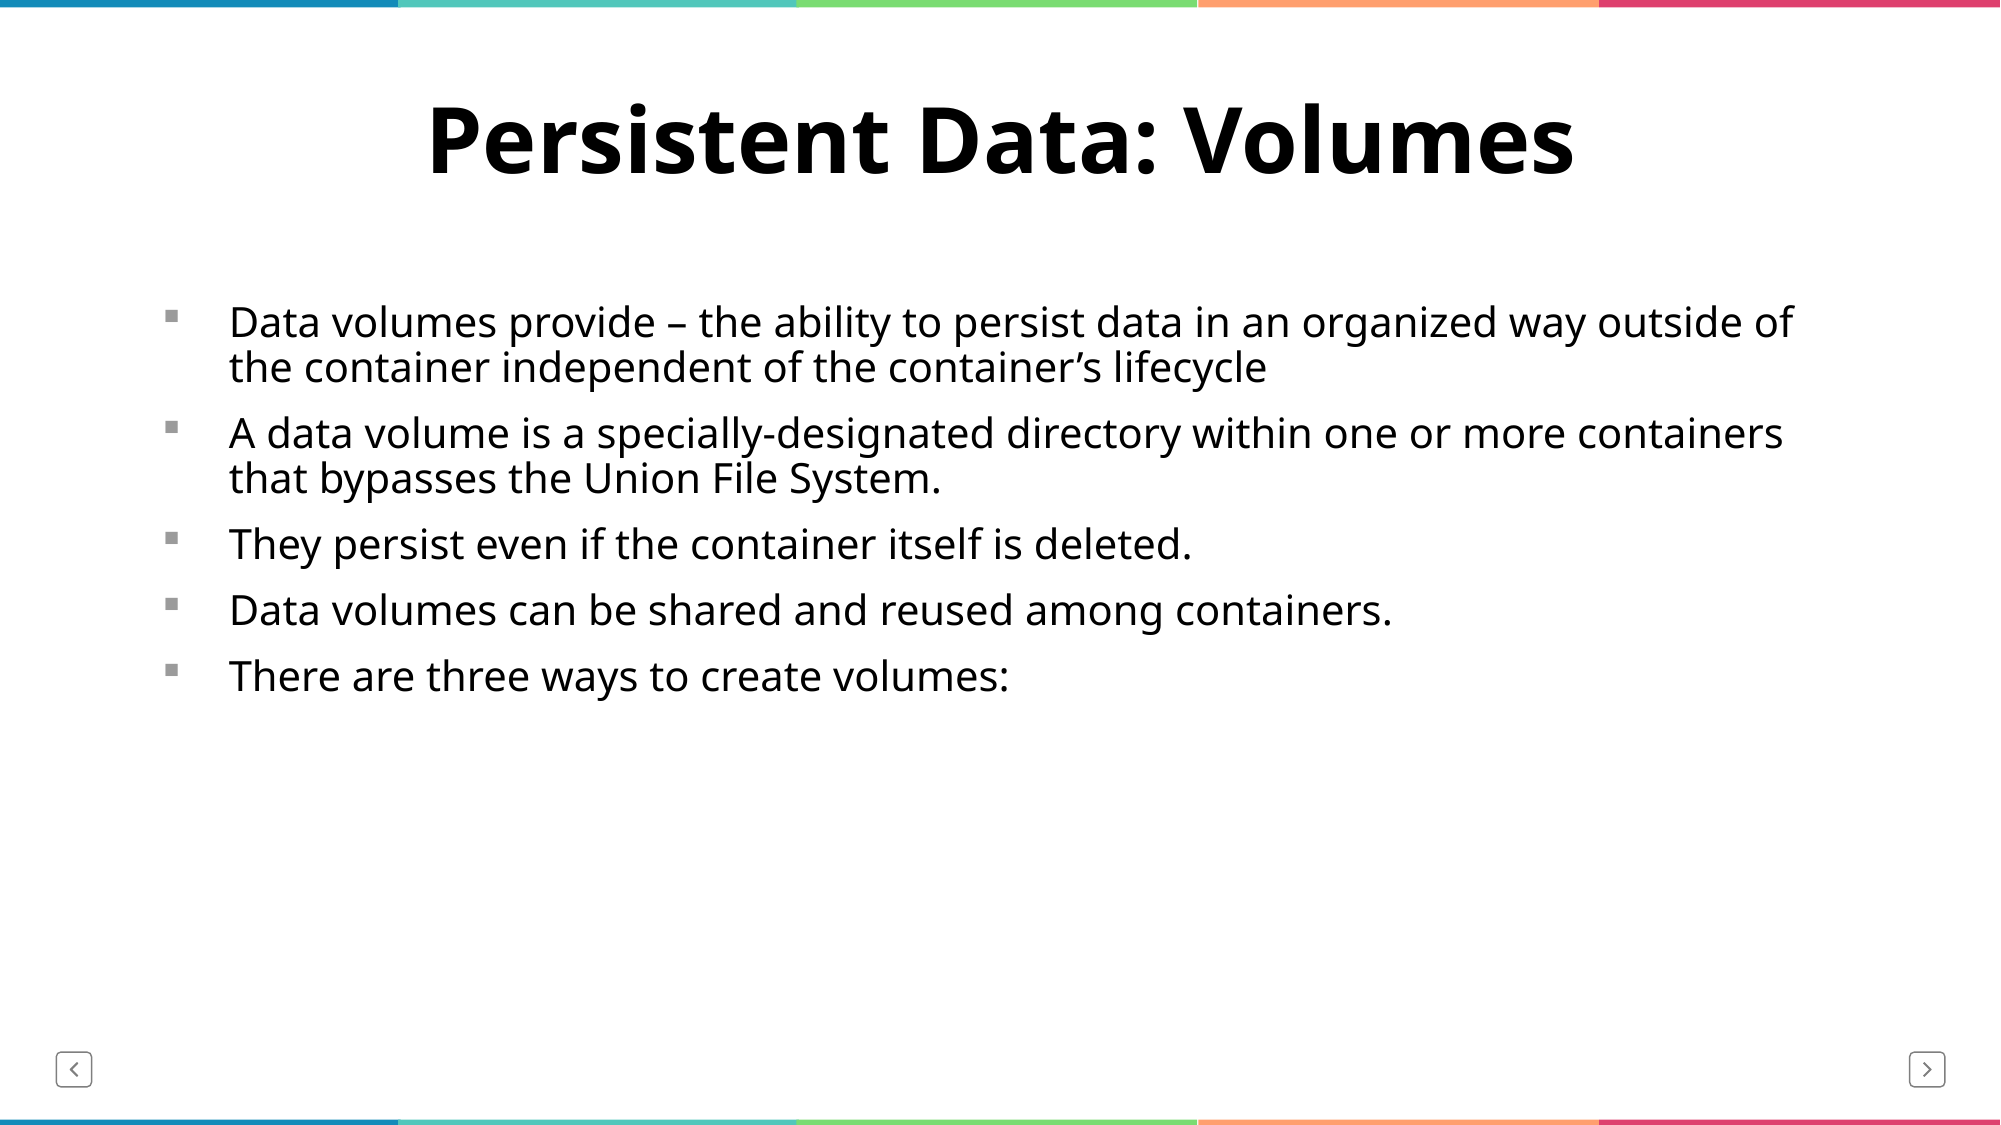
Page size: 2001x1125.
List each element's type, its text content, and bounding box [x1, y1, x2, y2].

list Data volumes provide – the ability to persist data in an organized way outside of the container independent of the container’s lifecycle A data volume is a specially-designated directory within one or more containers that bypasses the Union File System. They persist even if the container itself is deleted. Data volumes can be shared and reused among containers. There are three ways to create volumes: [138, 294, 1864, 965]
title Persistent Data: Volumes [138, 68, 1864, 219]
